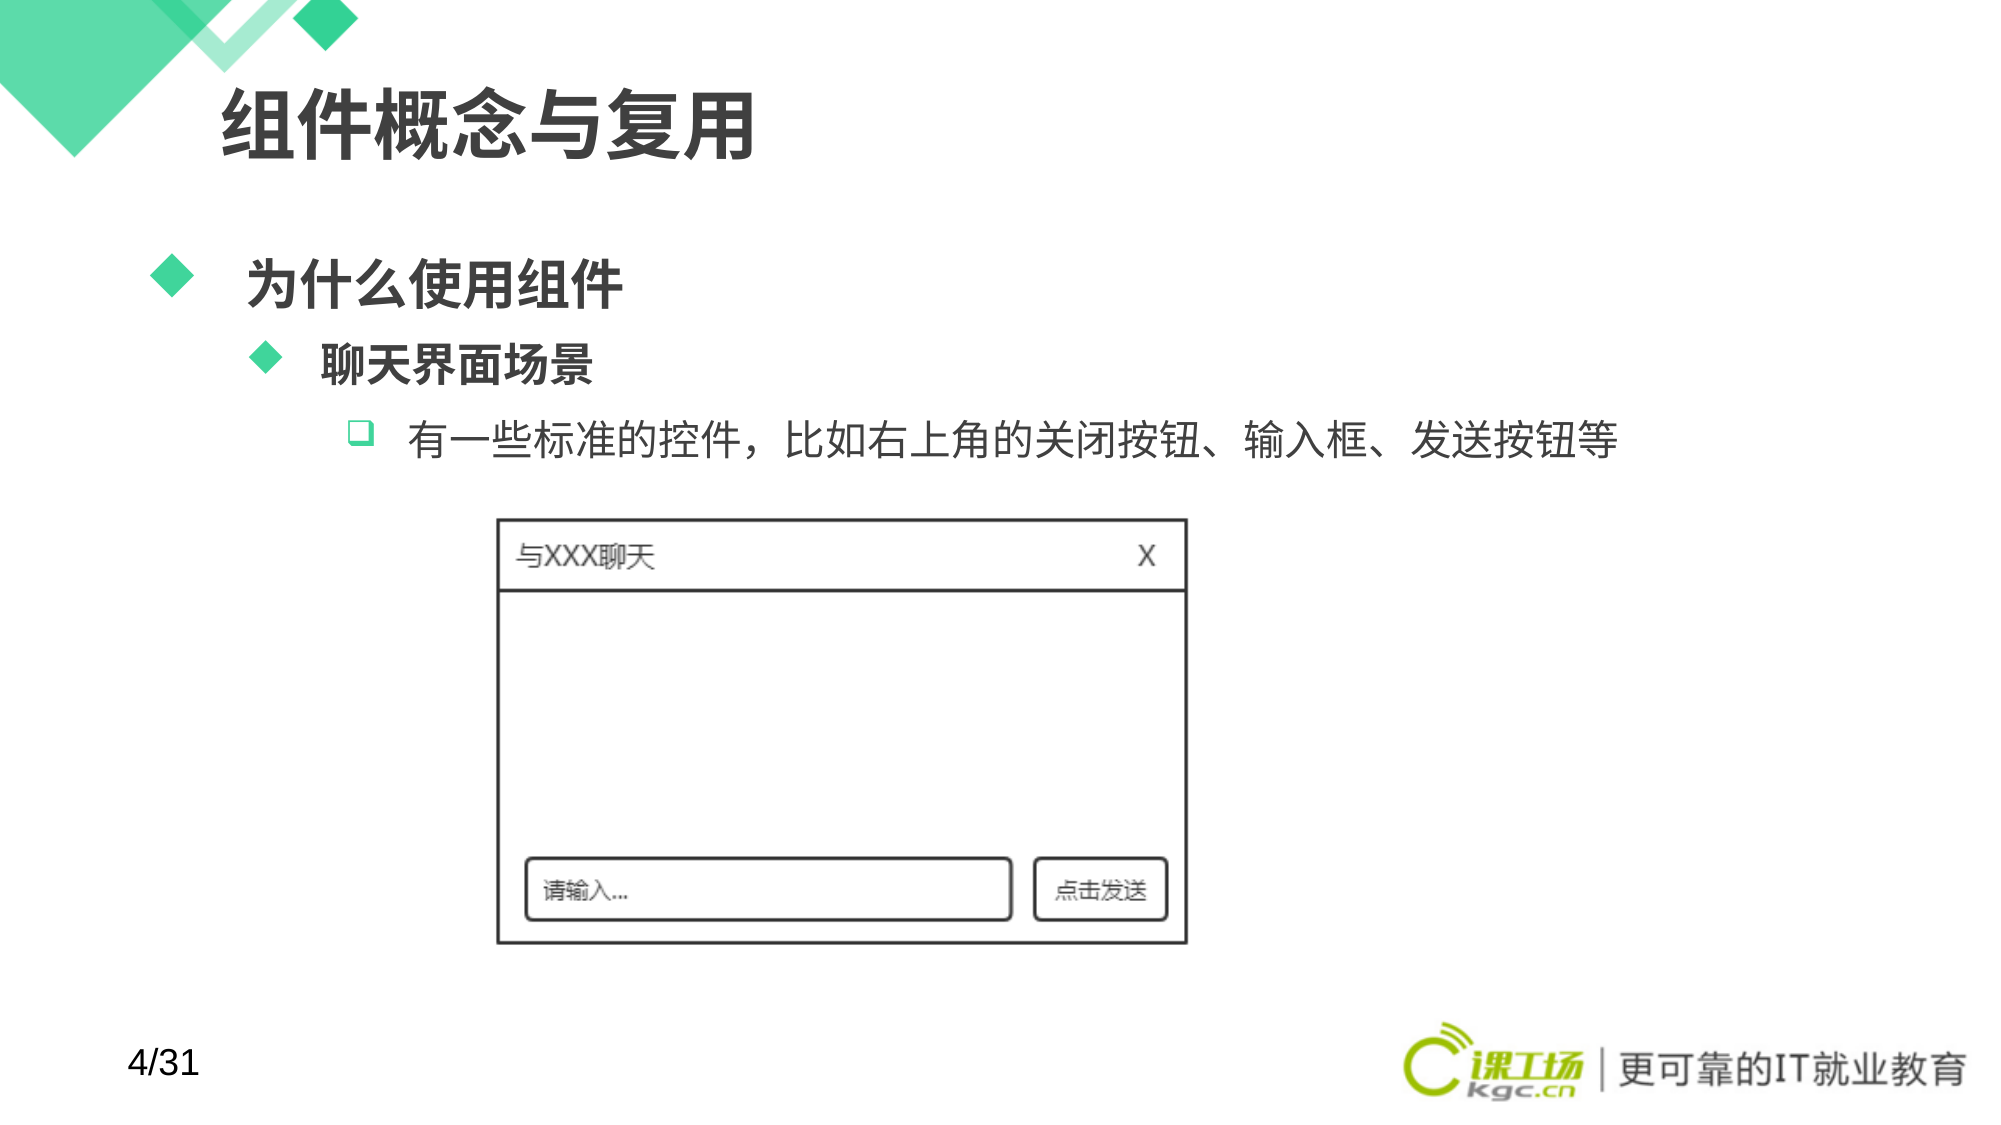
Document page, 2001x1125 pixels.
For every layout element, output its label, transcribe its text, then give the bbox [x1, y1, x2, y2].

picture [0, 0, 2000, 1125]
title 组件概念与复用 [129, 45, 1692, 201]
list 为什么使用组件 聊天界面场景 有一些标准的控件，比如右上角的关闭按钮、输入框、发送按钮等 [126, 214, 1880, 1006]
